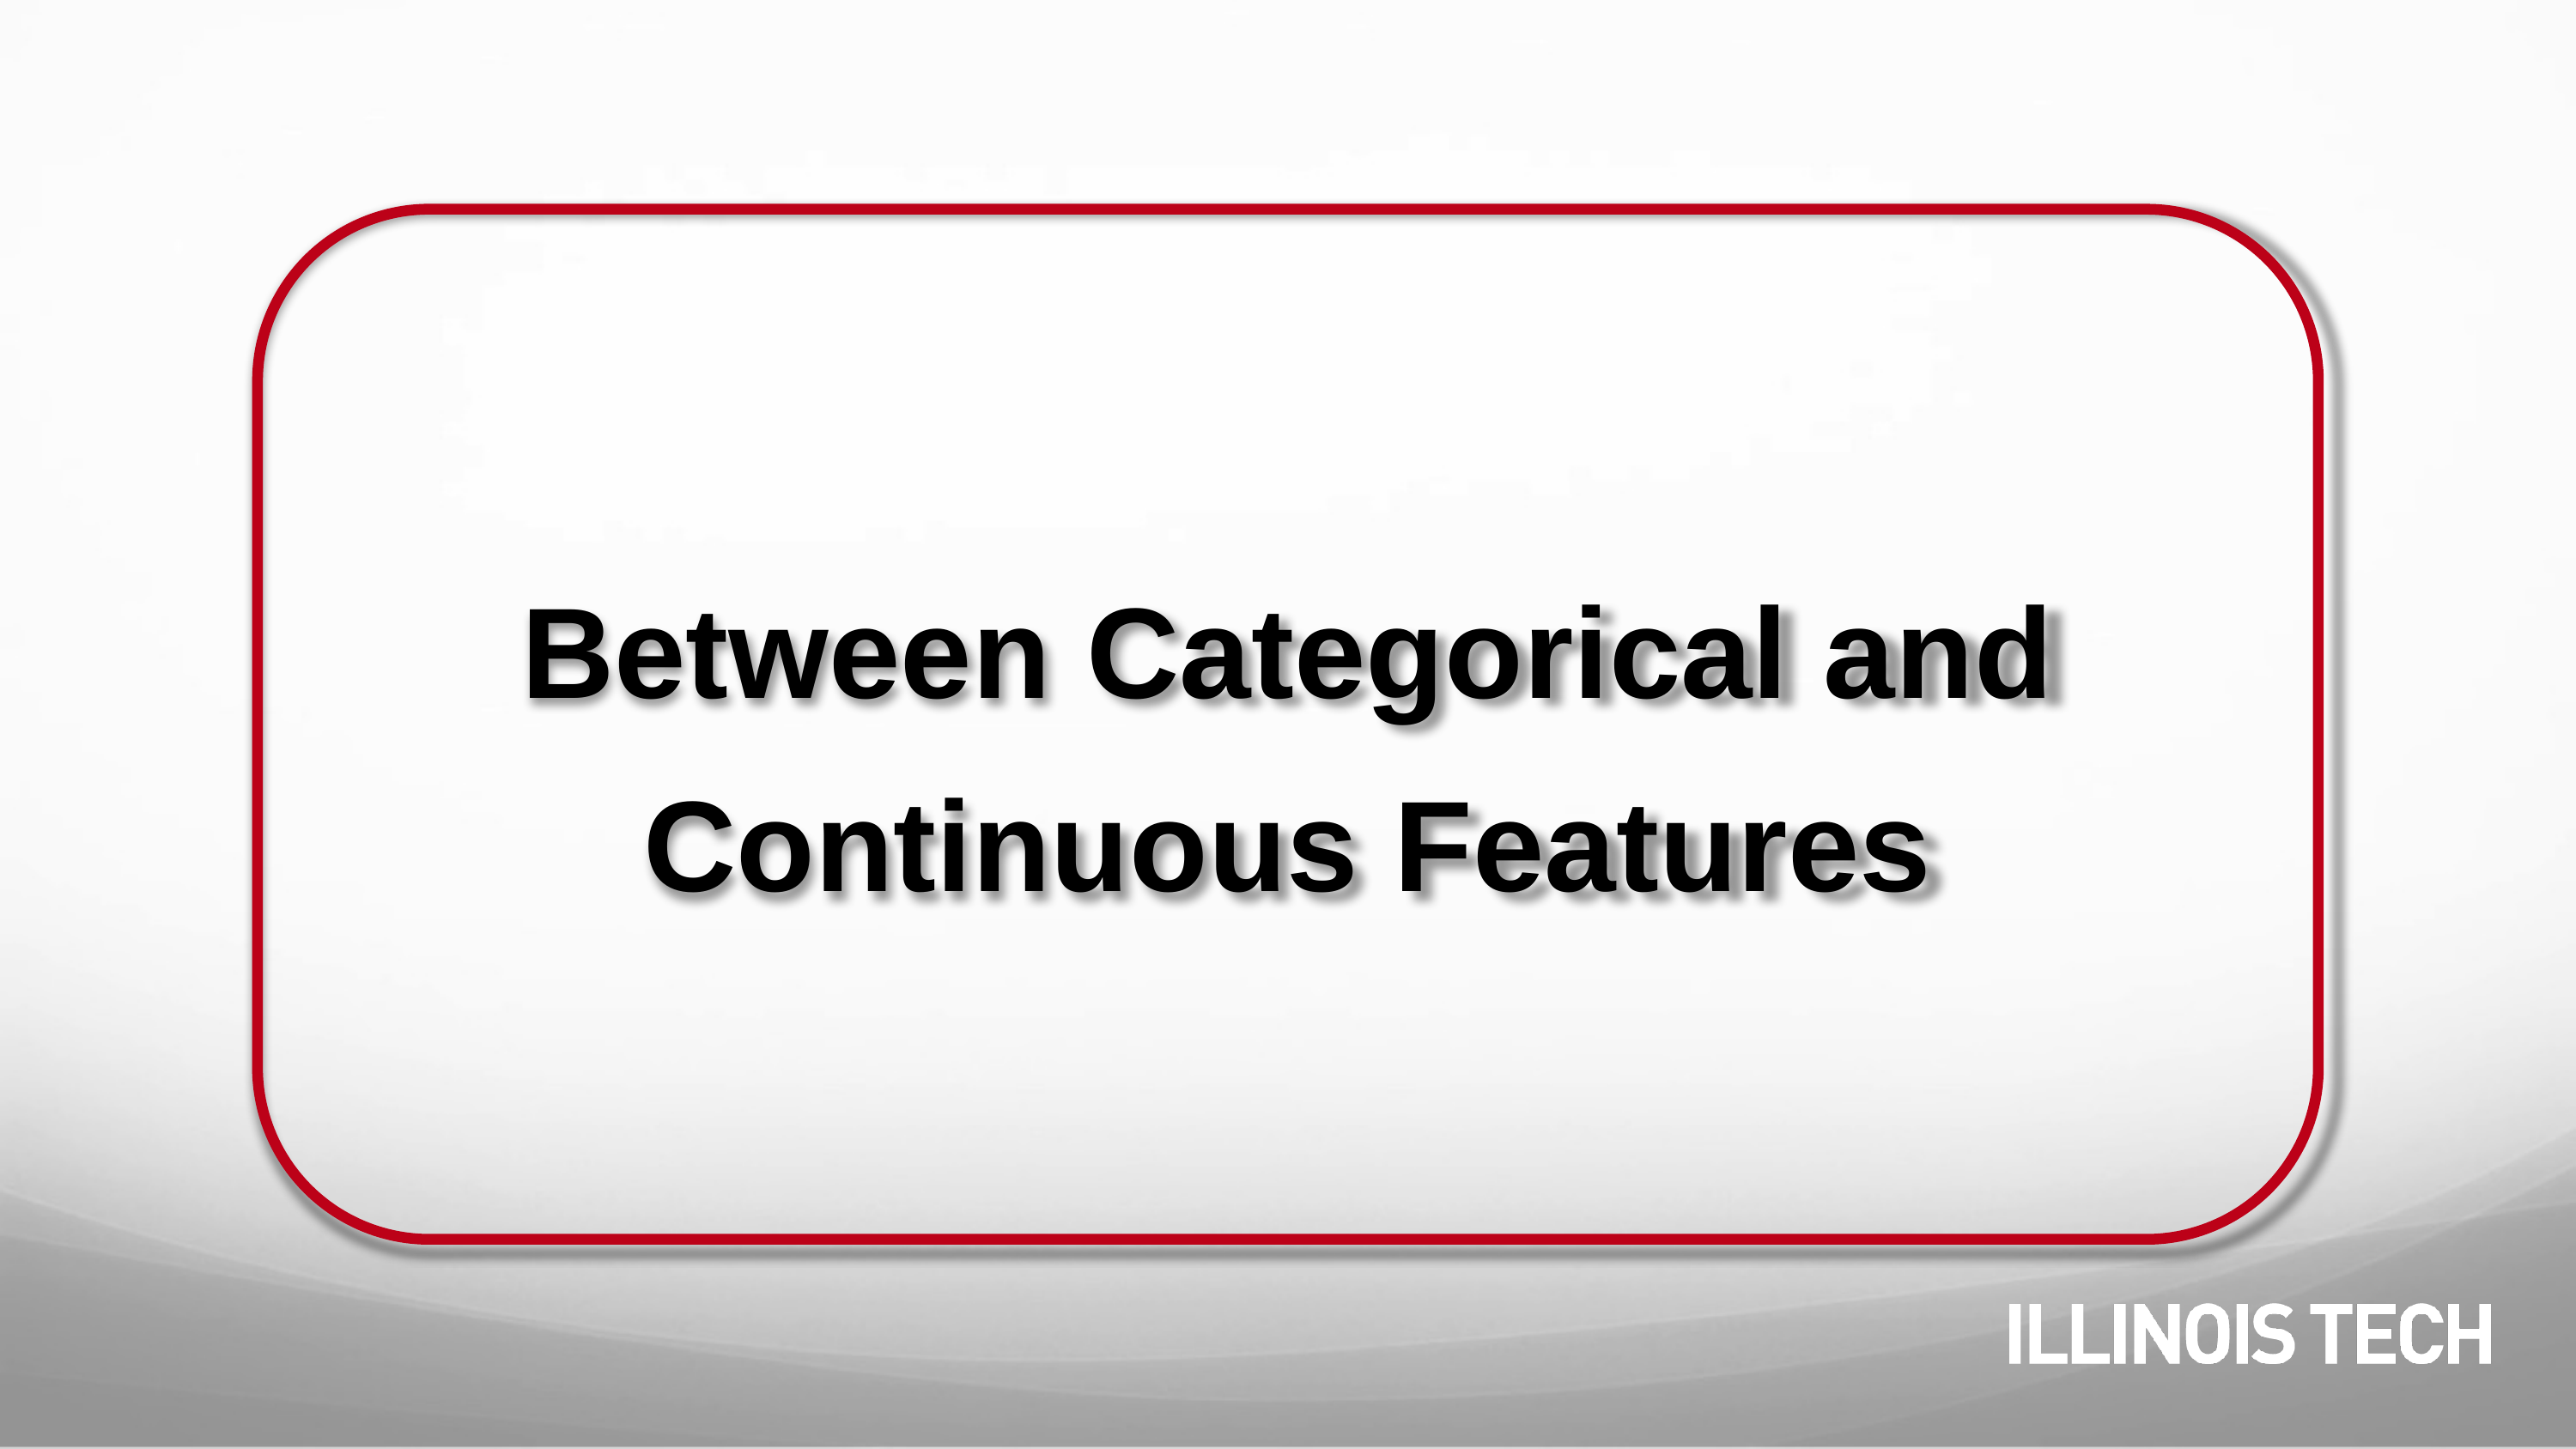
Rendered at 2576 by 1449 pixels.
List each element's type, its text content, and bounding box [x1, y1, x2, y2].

text_box Between Categorical and Continuous Features [256, 208, 2319, 1240]
picture [0, 0, 2576, 1449]
